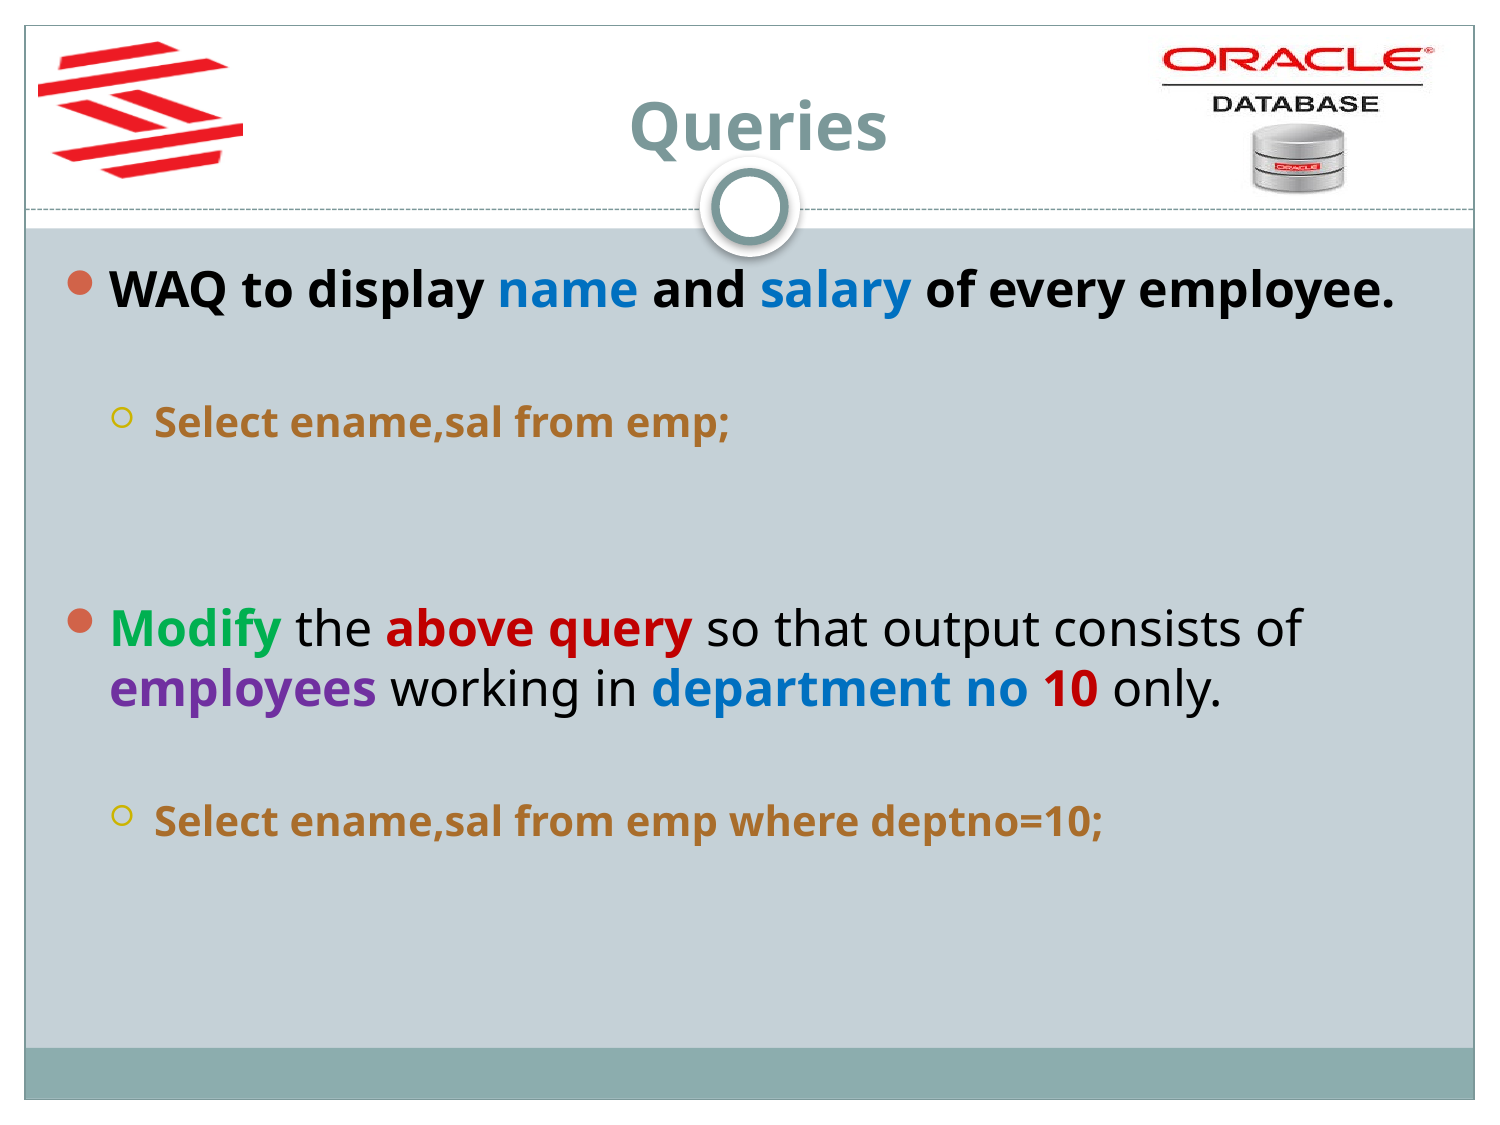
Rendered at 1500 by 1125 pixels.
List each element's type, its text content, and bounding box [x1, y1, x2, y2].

list WAQ to display name and salary of every employee. Select ename,sal from emp; Modify the above query so that output consists of employees working in department no 10 only. Select ename,sal from emp where deptno=10; [49, 250, 1445, 1047]
picture [1148, 34, 1453, 200]
title Queries [248, 46, 1141, 172]
picture [37, 40, 243, 185]
